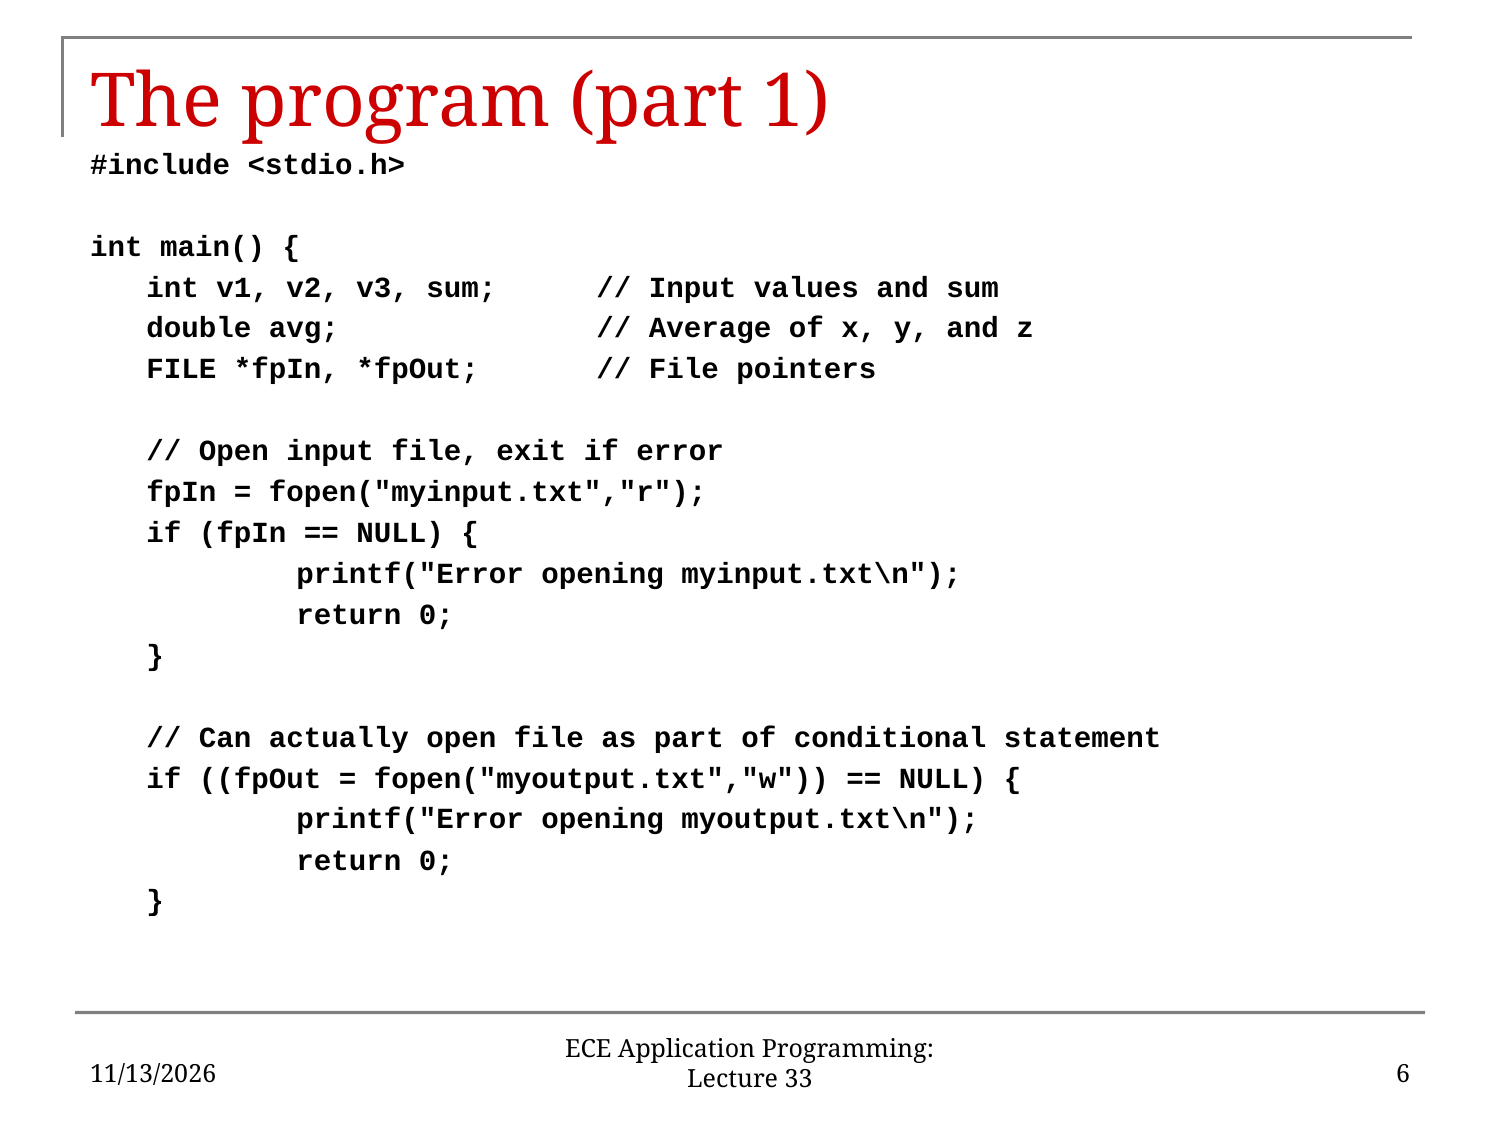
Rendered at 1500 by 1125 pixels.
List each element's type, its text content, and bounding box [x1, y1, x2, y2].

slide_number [74, 1023, 426, 1100]
list #include <stdio.h> int main() { int v1, v2, v3, sum; // Input values and sum double avg; // Average of x, y, and z FILE *fpIn, *fpOut; // File pointers // Open input file, exit if error fpIn = fopen("myinput.txt","r"); if (fpIn == NULL) { printf("Error opening myinput.txt\n"); return 0; } // Can actually open file as part of conditional statement if ((fpOut = fopen("myoutput.txt","w")) == NULL) { printf("Error opening myoutput.txt\n"); return 0; } [75, 137, 1425, 1005]
slide_number 6 [1074, 1023, 1426, 1100]
footer ECE Application Programming: Lecture 33 [512, 1024, 988, 1101]
title The program (part 1) [75, 45, 1425, 137]
